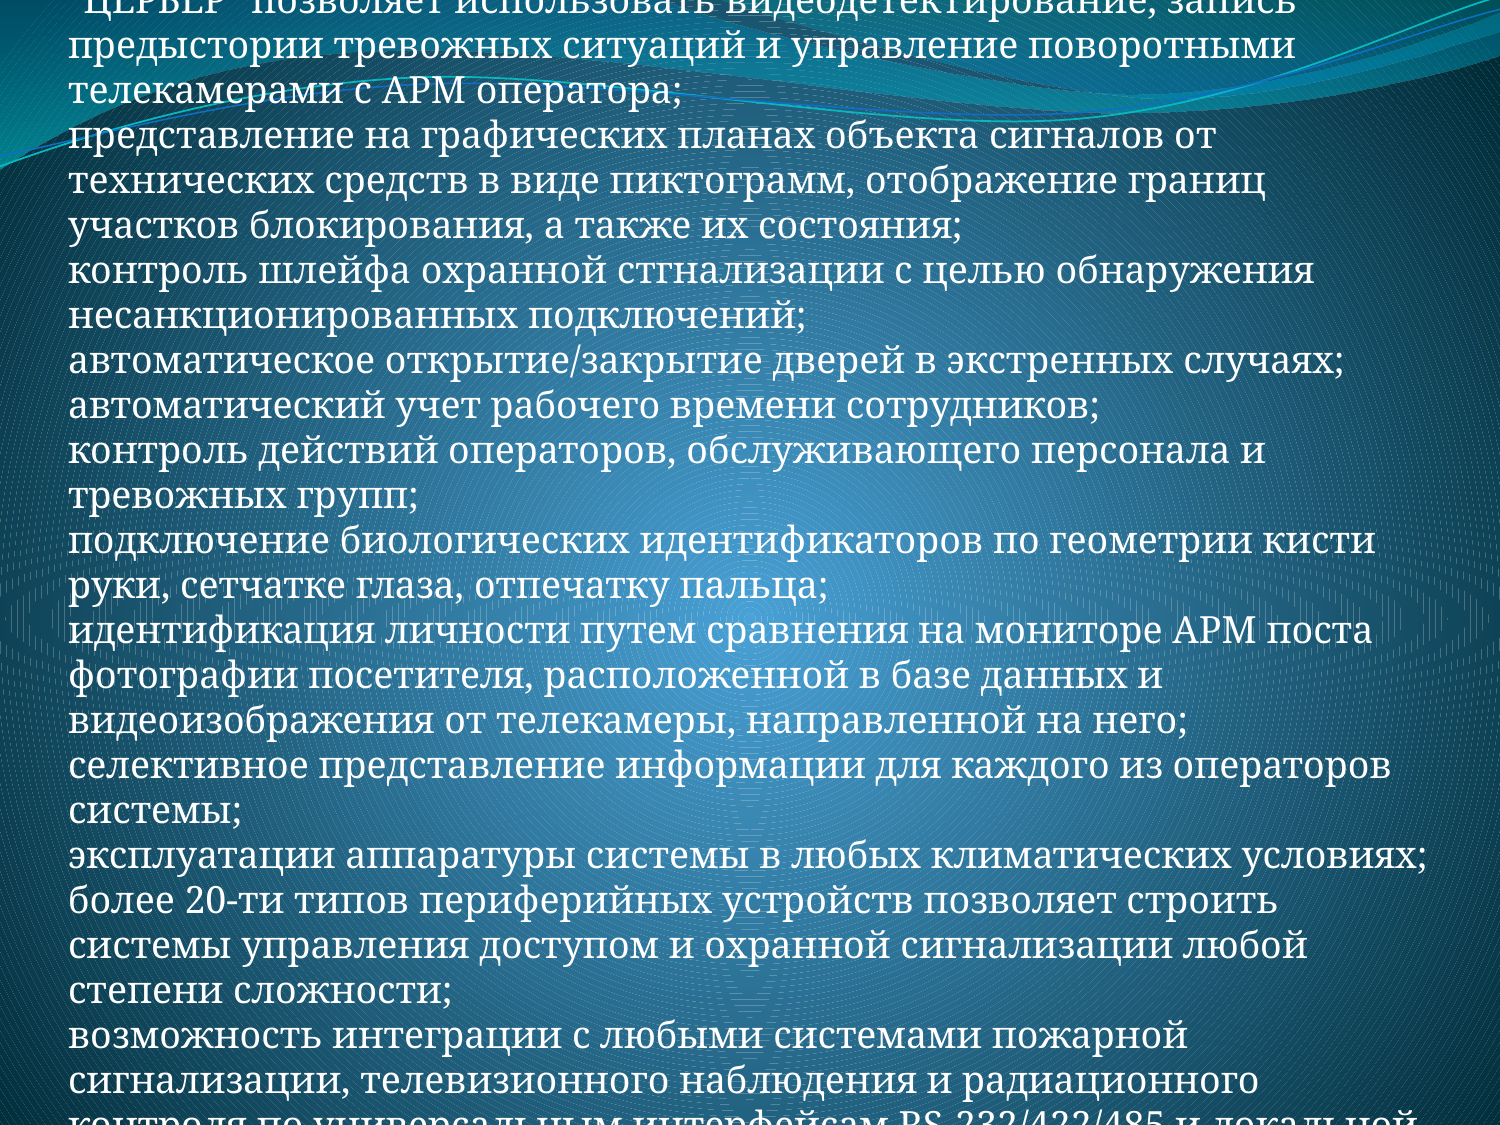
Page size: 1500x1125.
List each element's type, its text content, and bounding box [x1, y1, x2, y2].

text_box интерграция с цифровой системой телевизионного наблюдения "ЦЕРБЕР" позволяет использовать видеодетектирование, запись предыстории тревожных ситуаций и управление поворотными телекамерами с АРМ оператора; представление на графических планах объекта сигналов от технических средств в виде пиктограмм, отображение границ участков блокирования, а также их состояния; контроль шлейфа охранной стгнализации с целью обнаружения несанкционированных подключений; автоматическое открытие/закрытие дверей в экстренных случаях; автоматический учет рабочего времени сотрудников; контроль действий операторов, обслуживающего персонала и тревожных групп; подключение биологических идентификаторов по геометрии кисти руки, сетчатке глаза, отпечатку пальца; идентификация личности путем сравнения на мониторе АРМ поста фотографии посетителя, расположенной в базе данных и видеоизображения от телекамеры, направленной на него; селективное представление информации для каждого из операторов системы; эксплуатации аппаратуры системы в любых климатических условиях; более 20-ти типов периферийных устройств позволяет строить системы управления доступом и охранной сигнализации любой степени сложности; возможность интеграции с любыми системами пожарной сигнализации, телевизионного наблюдения и радиационного контроля по универсальным интерфейсам RS-232/422/485 и локальной вычислительной сети Ethernet. [53, 0, 1447, 1125]
